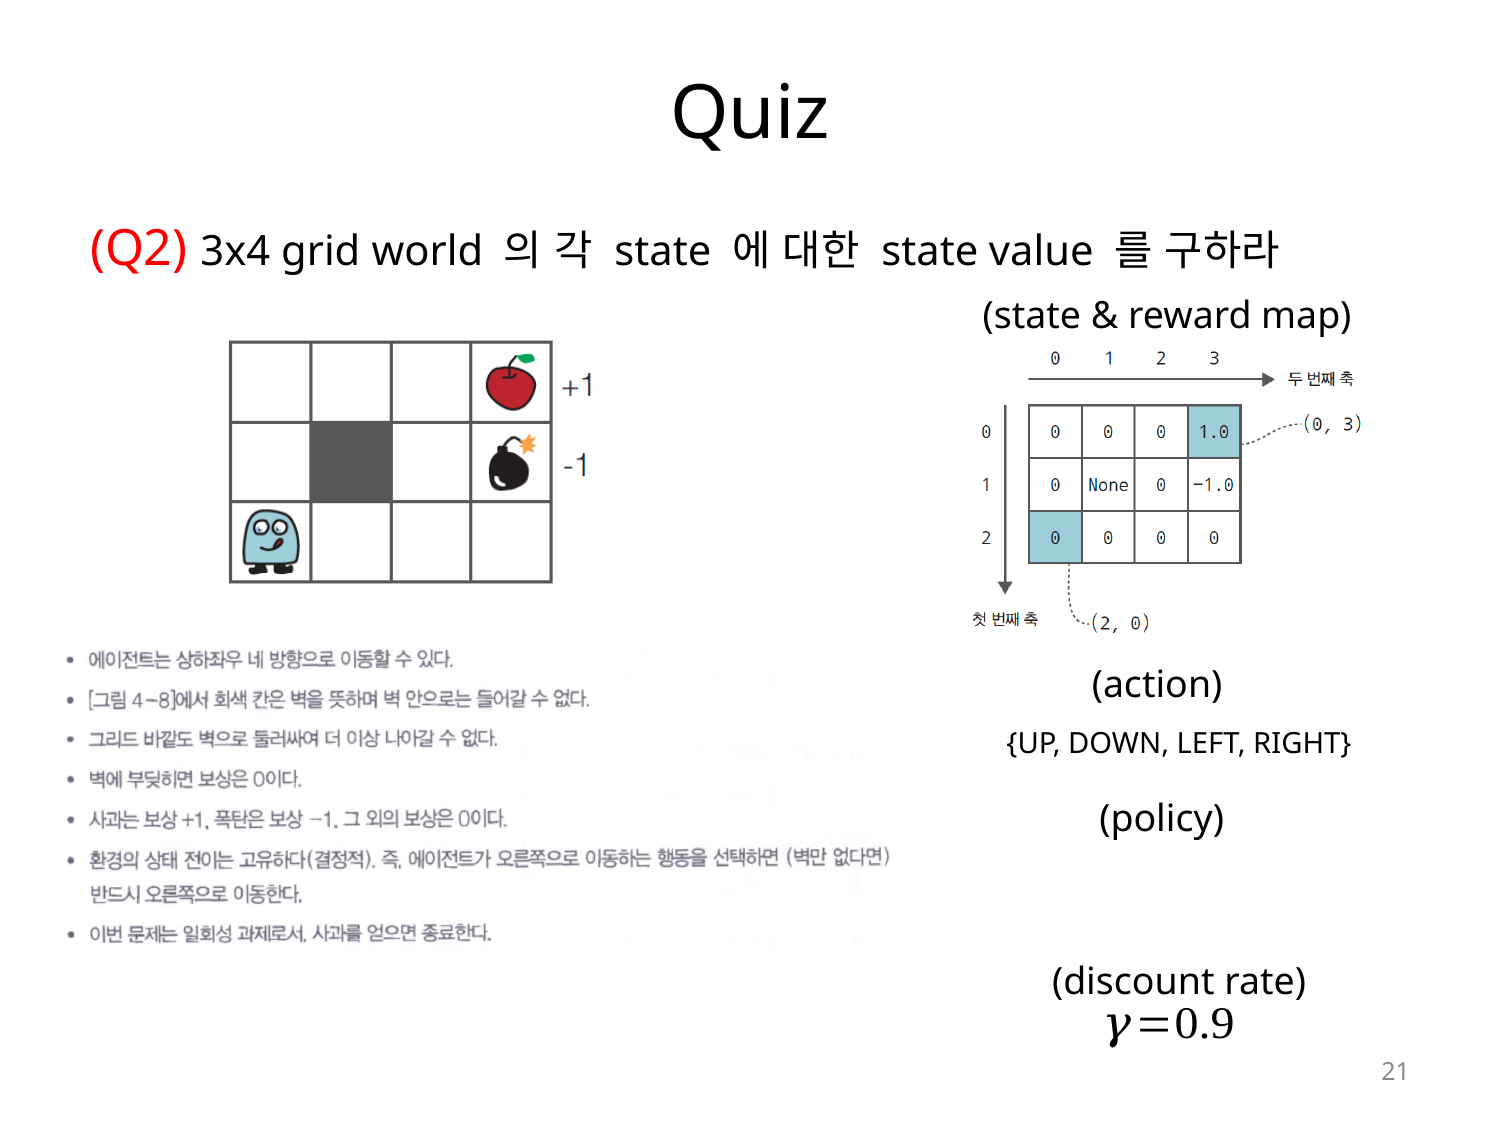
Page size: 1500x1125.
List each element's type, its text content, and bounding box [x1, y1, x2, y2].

slide_number 21 [1074, 1042, 1425, 1103]
text_box (action) [1077, 652, 1238, 713]
title Quiz [75, 45, 1425, 173]
text_box (policy) [1084, 786, 1240, 847]
list (Q2) 3x4 grid world 의 각 state 에 대한 state value 를 구하라 [75, 208, 1425, 1005]
picture [206, 326, 607, 598]
picture [55, 631, 900, 962]
text_box (state & reward map) [968, 284, 1367, 344]
text_box (discount rate) [1037, 949, 1322, 1010]
picture [962, 344, 1368, 641]
text_box {UP, DOWN, LEFT, RIGHT} [991, 716, 1367, 767]
